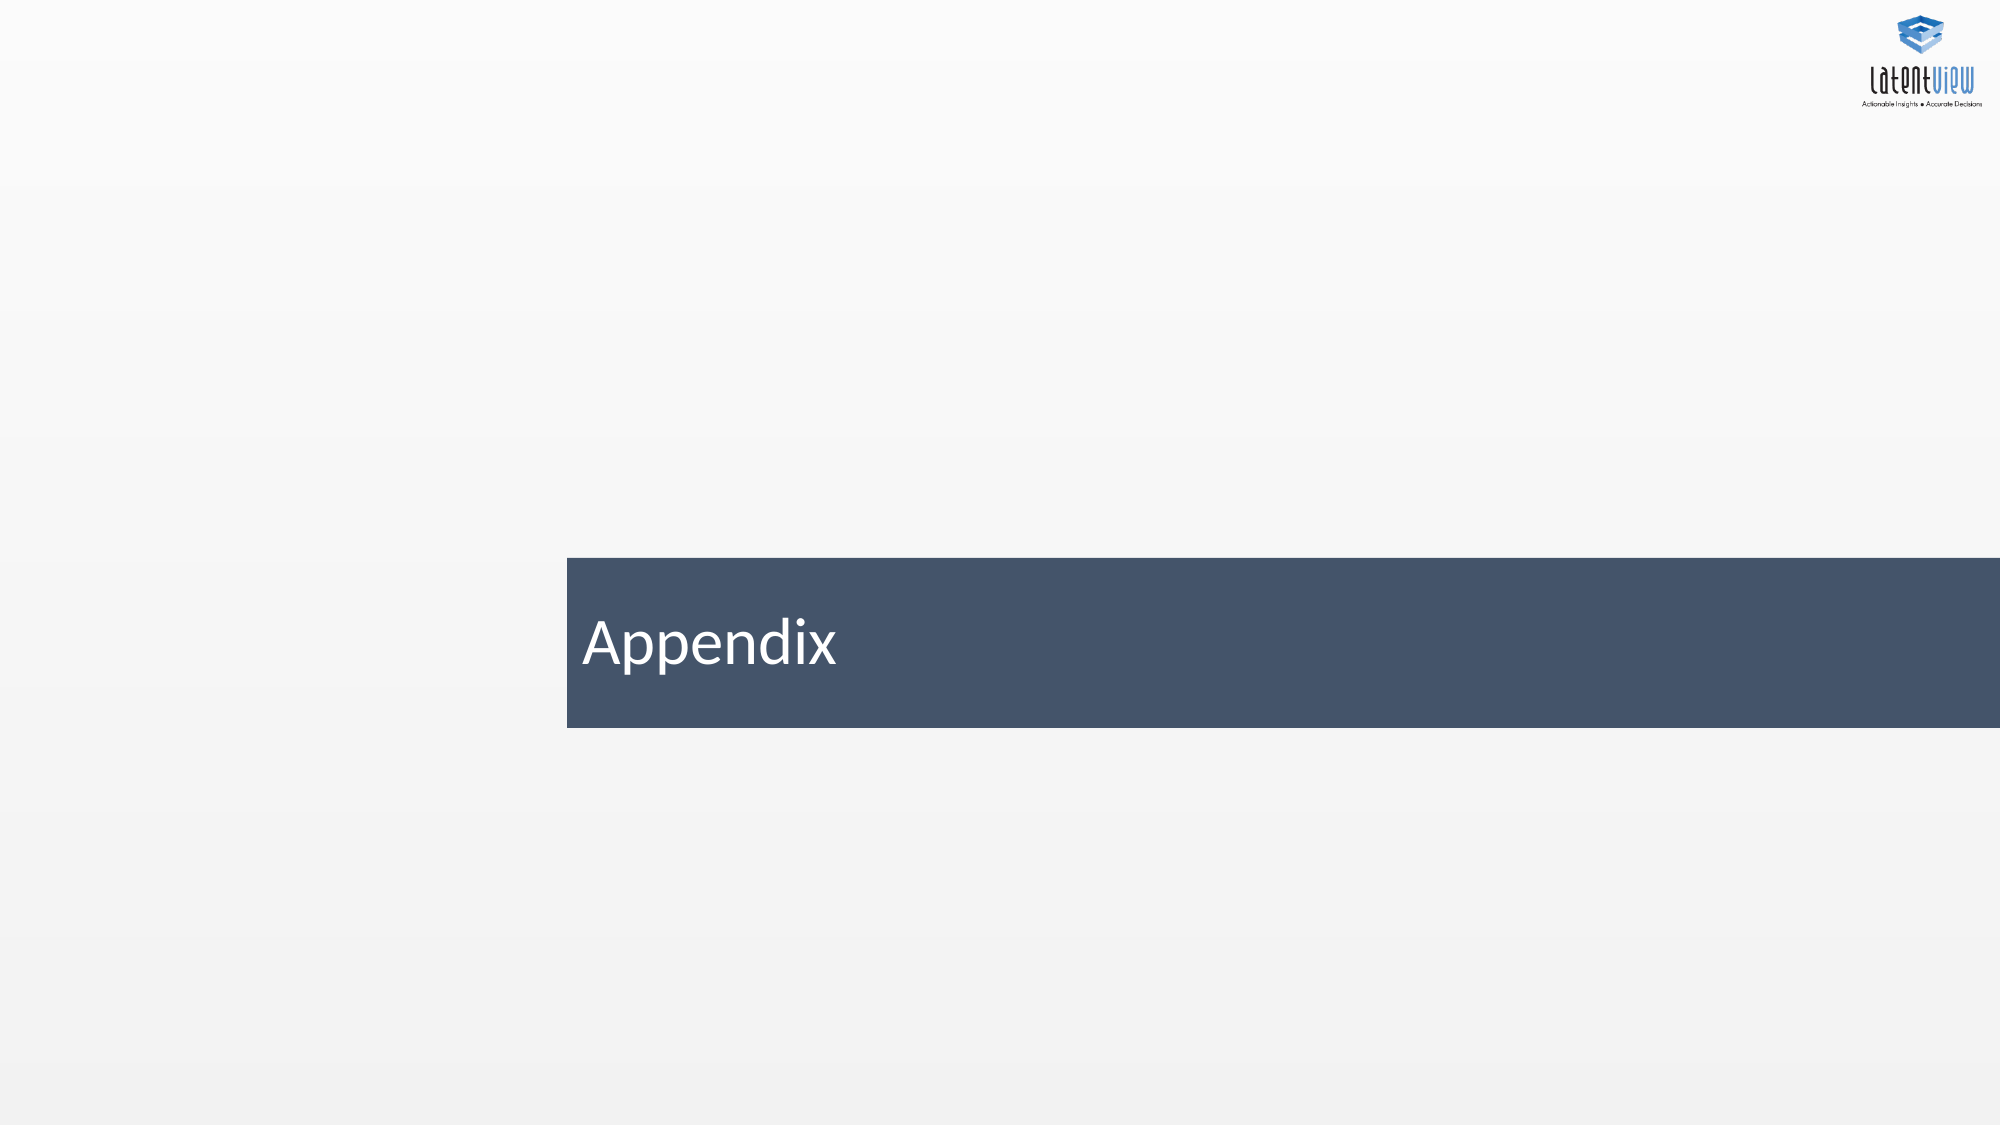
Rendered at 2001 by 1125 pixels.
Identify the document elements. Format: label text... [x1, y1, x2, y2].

list Appendix [567, 557, 2000, 728]
picture [1862, 15, 1982, 108]
